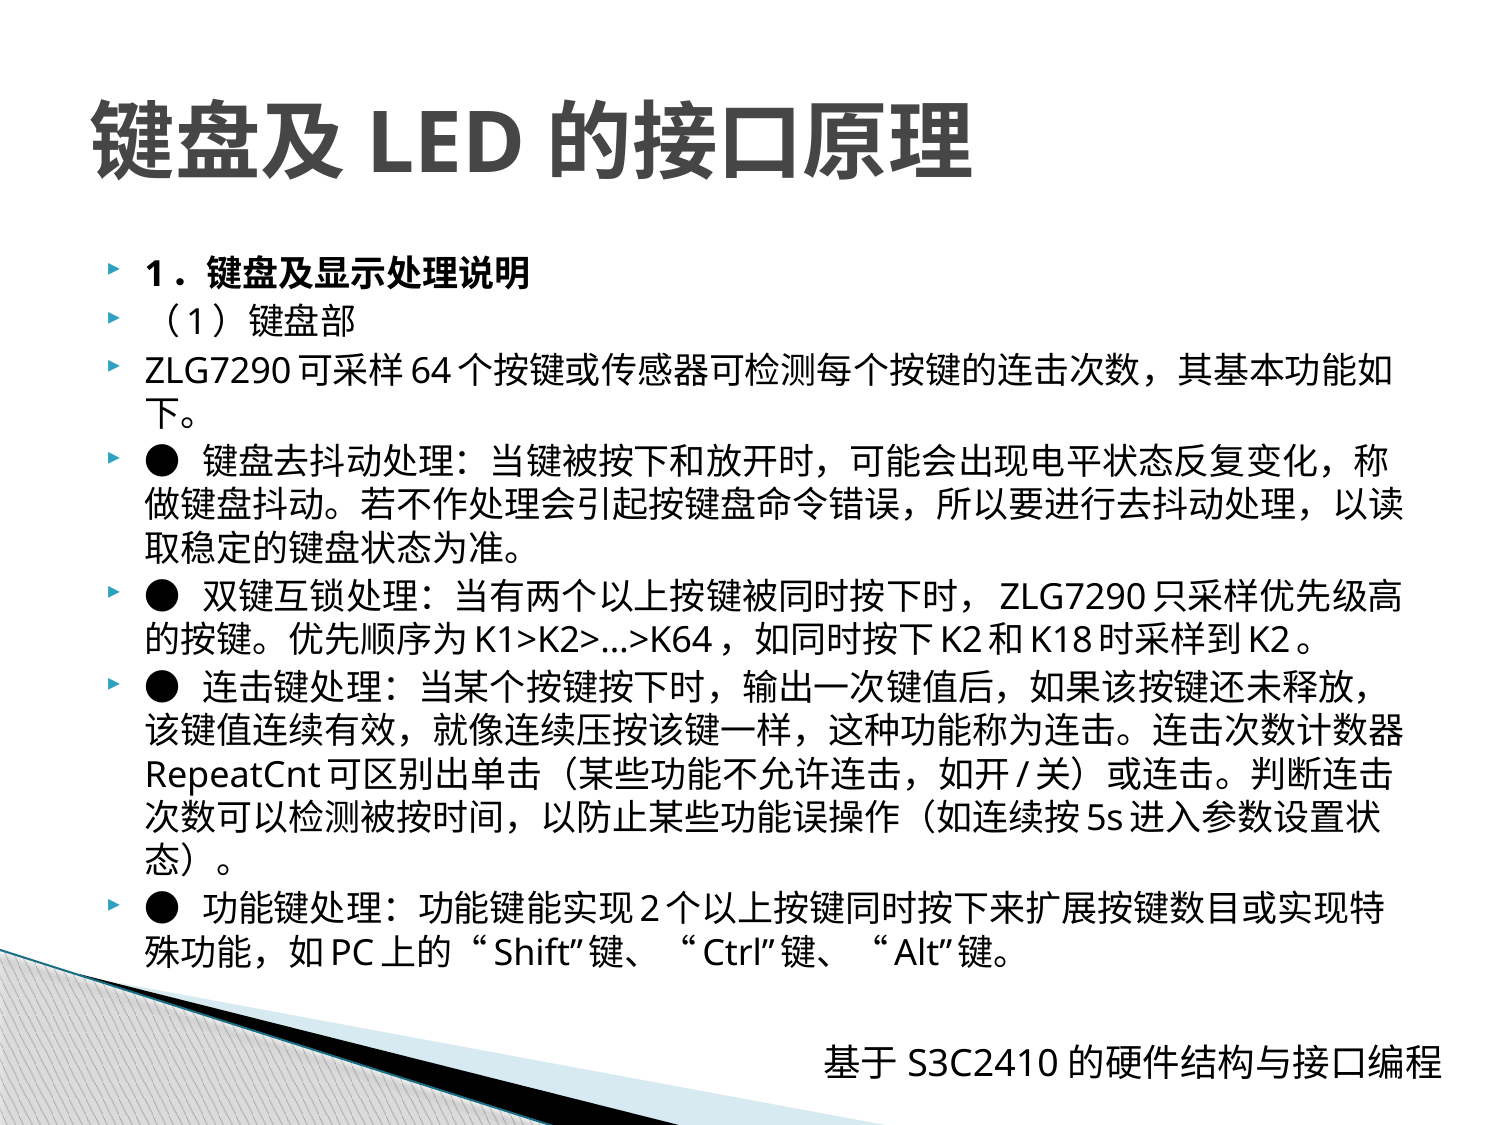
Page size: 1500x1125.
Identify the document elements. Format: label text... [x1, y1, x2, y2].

title 键盘及LED的接口原理 [75, 45, 1425, 233]
list 1．键盘及显示处理说明 （1）键盘部 ZLG7290可采样64个按键或传感器可检测每个按键的连击次数，其基本功能如下。 ● 键盘去抖动处理：当键被按下和放开时，可能会出现电平状态反复变化，称做键盘抖动。若不作处理会引起按键盘命令错误，所以要进行去抖动处理，以读取稳定的键盘状态为准。 ● 双键互锁处理：当有两个以上按键被同时按下时，ZLG7290只采样优先级高的按键。优先顺序为K1>K2>…>K64，如同时按下K2和K18时采样到K2。 ● 连击键处理：当某个按键按下时，输出一次键值后，如果该按键还未释放，该键值连续有效，就像连续压按该键一样，这种功能称为连击。连击次数计数器RepeatCnt可区别出单击（某些功能不允许连击，如开/关）或连击。判断连击次数可以检测被按时间，以防止某些功能误操作（如连续按5s进入参数设置状态）。 ● 功能键处理：功能键能实现2个以上按键同时按下来扩展按键数目或实现特殊功能，如PC上的“Shift”键、“Ctrl”键、“Alt”键。 [75, 243, 1425, 986]
text_box 基于S3C2410的硬件结构与接口编程 [808, 1031, 1500, 1091]
